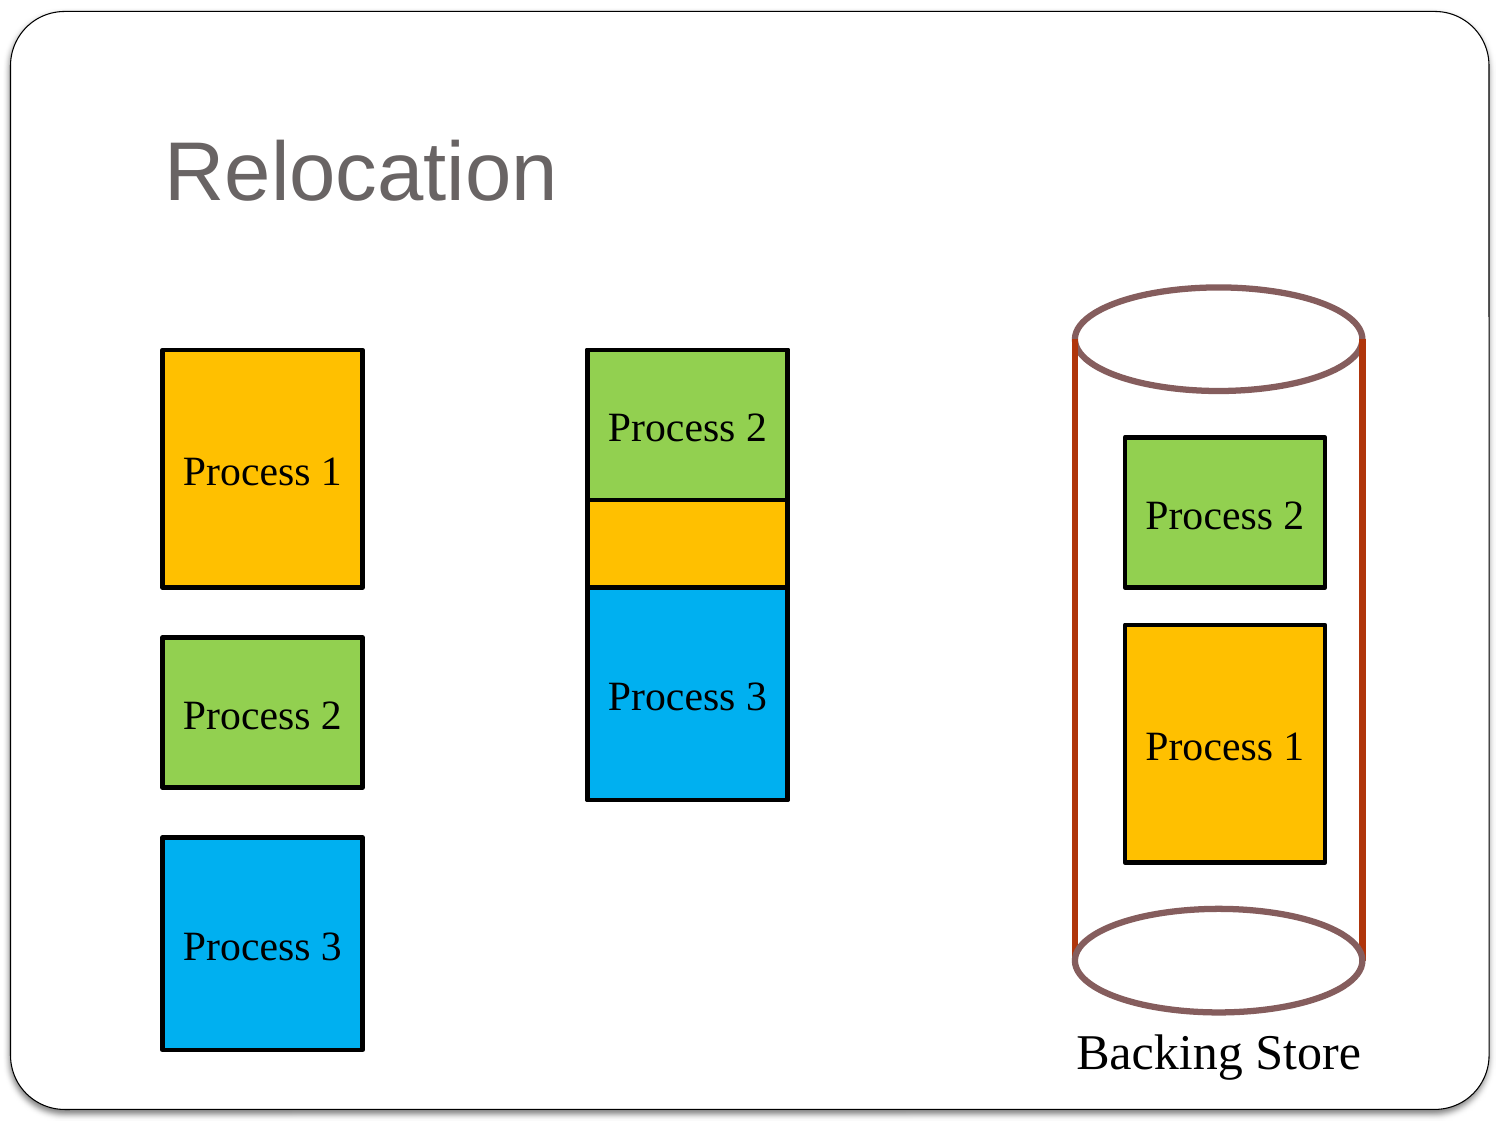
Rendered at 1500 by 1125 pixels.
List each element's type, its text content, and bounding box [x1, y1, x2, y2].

text_box Process 1 [161, 349, 364, 588]
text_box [1074, 287, 1363, 1013]
text_box Process 3 [586, 586, 788, 801]
text_box Process 3 [161, 836, 364, 1051]
text_box Process 2 [586, 349, 788, 501]
title Relocation [150, 45, 1425, 233]
text_box Backing Store [1050, 1012, 1388, 1088]
text_box Process 1 [586, 501, 788, 586]
text_box Process 2 [161, 636, 364, 788]
